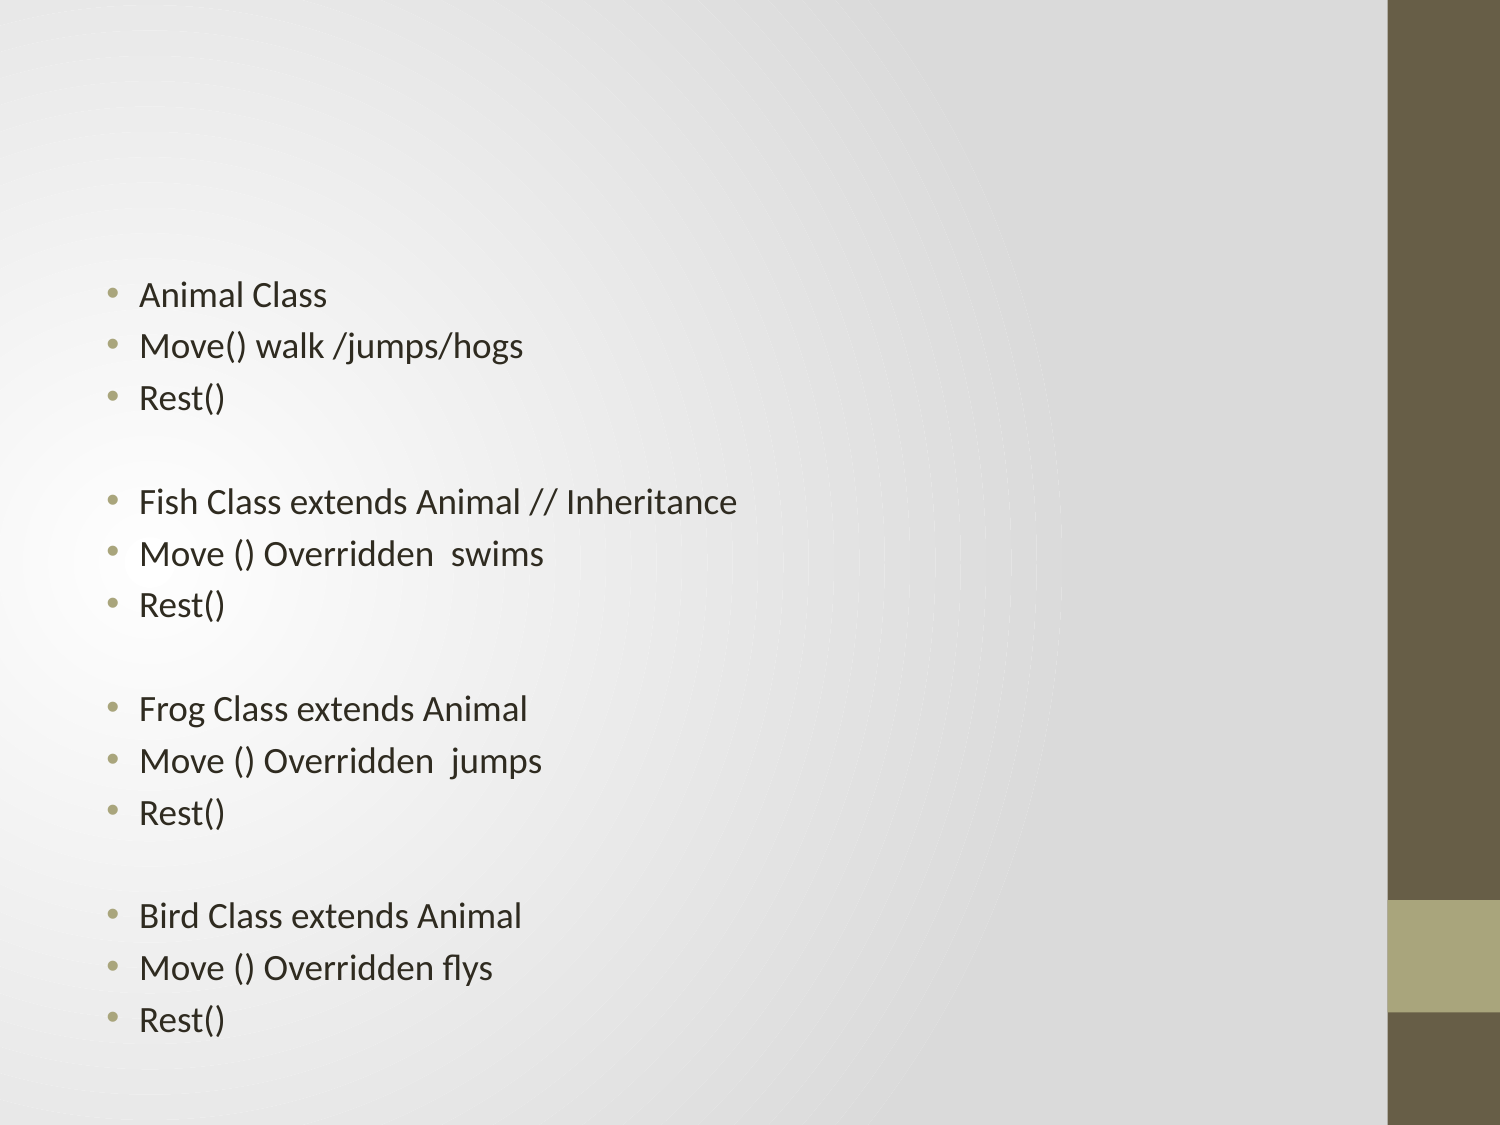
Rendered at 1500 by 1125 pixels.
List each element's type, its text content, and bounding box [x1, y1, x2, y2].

list Animal Class Move() walk /jumps/hogs Rest() Fish Class extends Animal // Inheritance Move () Overridden swims Rest() Frog Class extends Animal Move () Overridden jumps Rest() Bird Class extends Animal Move () Overridden flys Rest() [75, 262, 1325, 1050]
